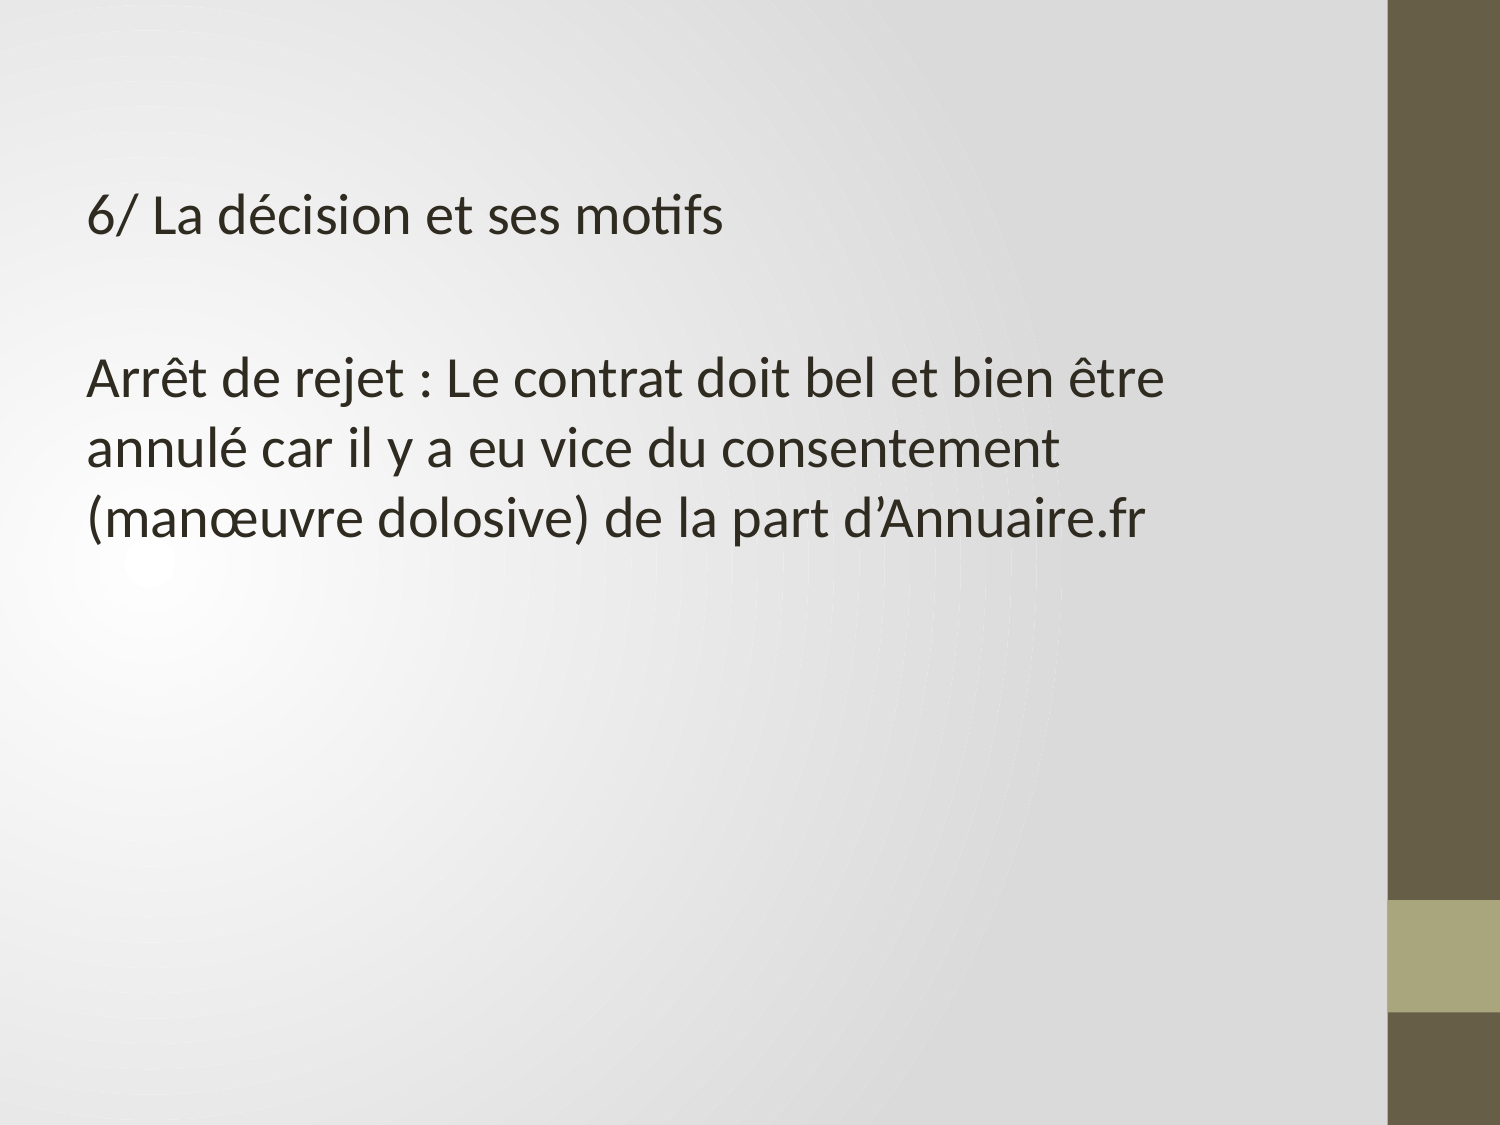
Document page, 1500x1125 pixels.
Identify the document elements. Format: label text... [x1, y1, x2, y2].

list 6/ La décision et ses motifs Arrêt de rejet : Le contrat doit bel et bien être annulé car il y a eu vice du consentement (manœuvre dolosive) de la part d’Annuaire.fr [53, 101, 1325, 1050]
